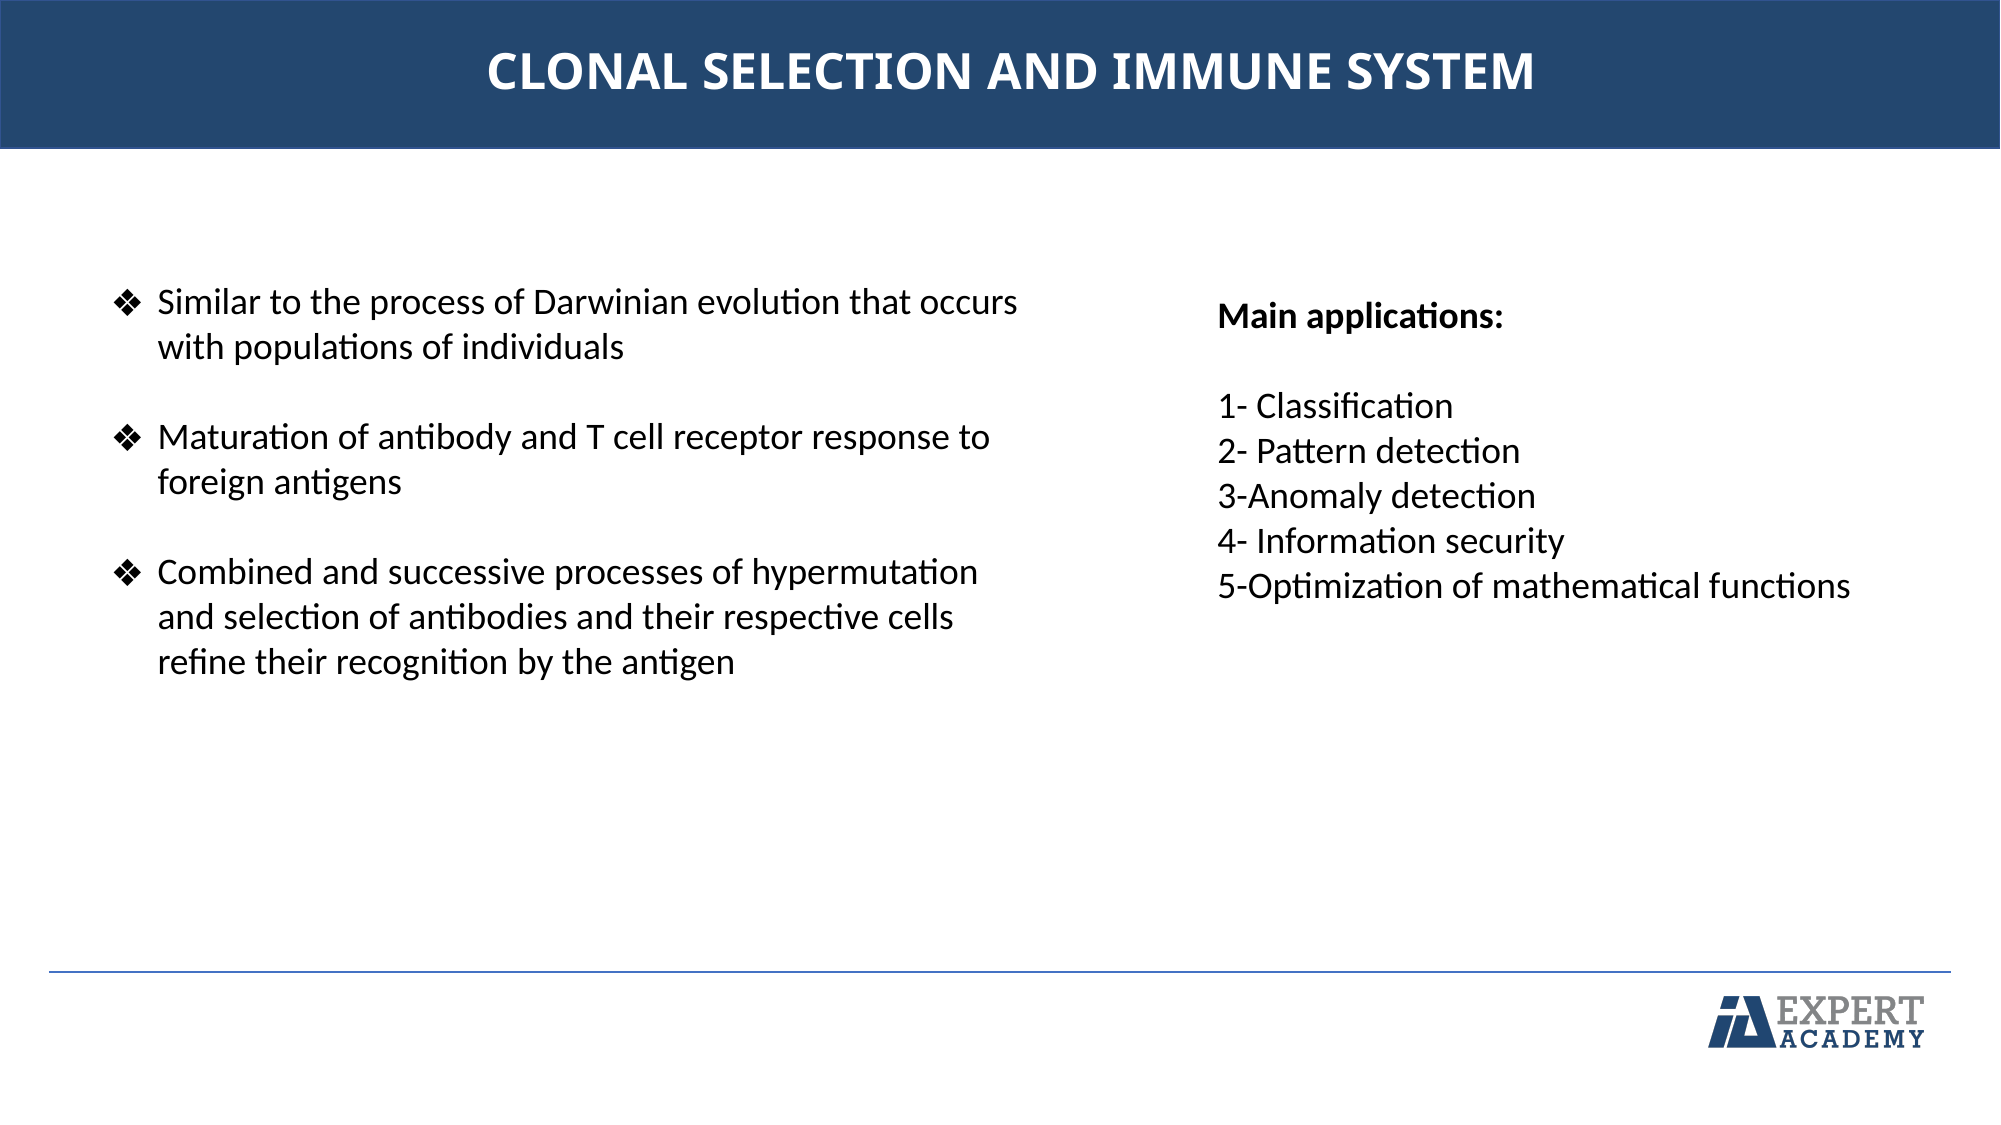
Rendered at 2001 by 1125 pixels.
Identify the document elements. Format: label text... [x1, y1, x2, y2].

text_box CLONAL SELECTION AND IMMUNE SYSTEM [417, 31, 1607, 108]
picture [1708, 995, 1925, 1048]
text_box Main applications: 1- Classification 2- Pattern detection 3-Anomaly detection 4- Information security 5-Optimization of mathematical functions [1202, 283, 1924, 614]
text_box Similar to the process of Darwinian evolution that occurs with populations of individuals Maturation of antibody and T cell receptor response to foreign antigens Combined and successive processes of hypermutation and selection of antibodies and their respective cells refine their recognition by the antigen [95, 269, 1042, 690]
text_box [0, 0, 2000, 149]
